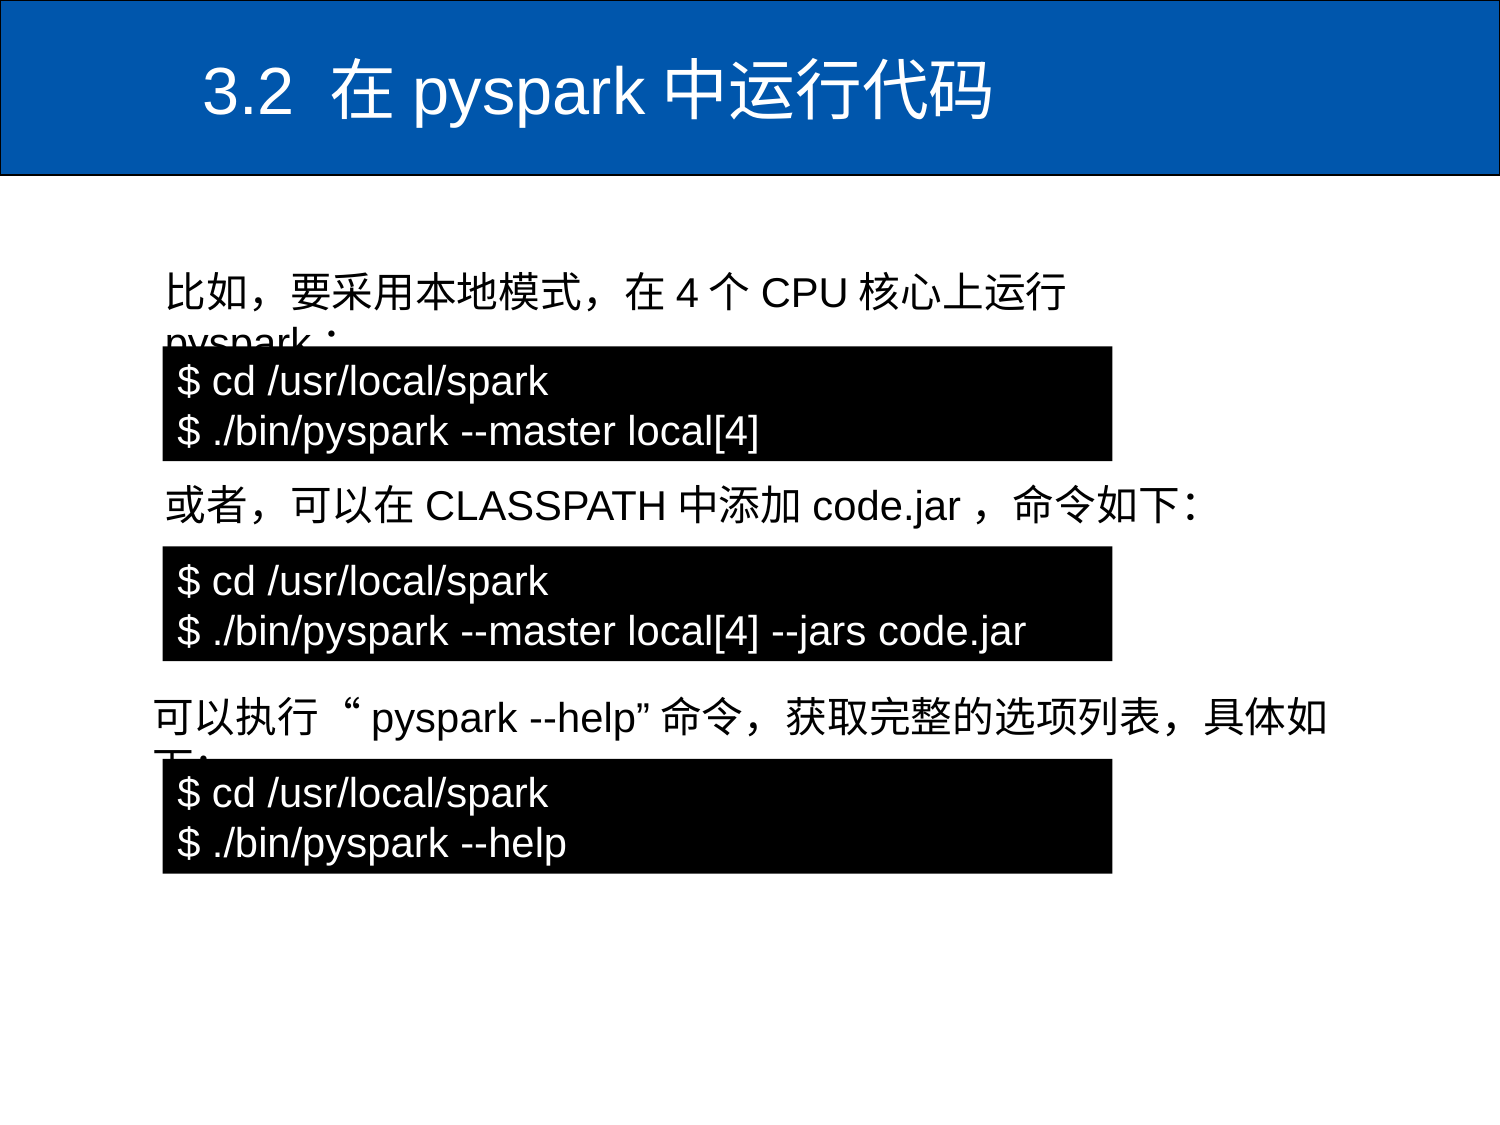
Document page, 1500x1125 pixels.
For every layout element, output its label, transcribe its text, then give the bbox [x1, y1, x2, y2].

text_box $ cd /usr/local/spark $ ./bin/pyspark --master local[4] --jars code.jar [162, 546, 1113, 662]
title 3.2 在pyspark中运行代码 [187, 12, 1500, 163]
text_box $ cd /usr/local/spark $ ./bin/pyspark --help [162, 758, 1113, 874]
text_box 可以执行“pyspark --help”命令，获取完整的选项列表，具体如下： [137, 683, 1375, 799]
text_box 或者，可以在CLASSPATH中添加code.jar，命令如下： [150, 471, 1225, 537]
text_box $ cd /usr/local/spark $ ./bin/pyspark --master local[4] [162, 346, 1113, 462]
text_box 比如，要采用本地模式，在4个CPU核心上运行pyspark： [150, 258, 1225, 374]
